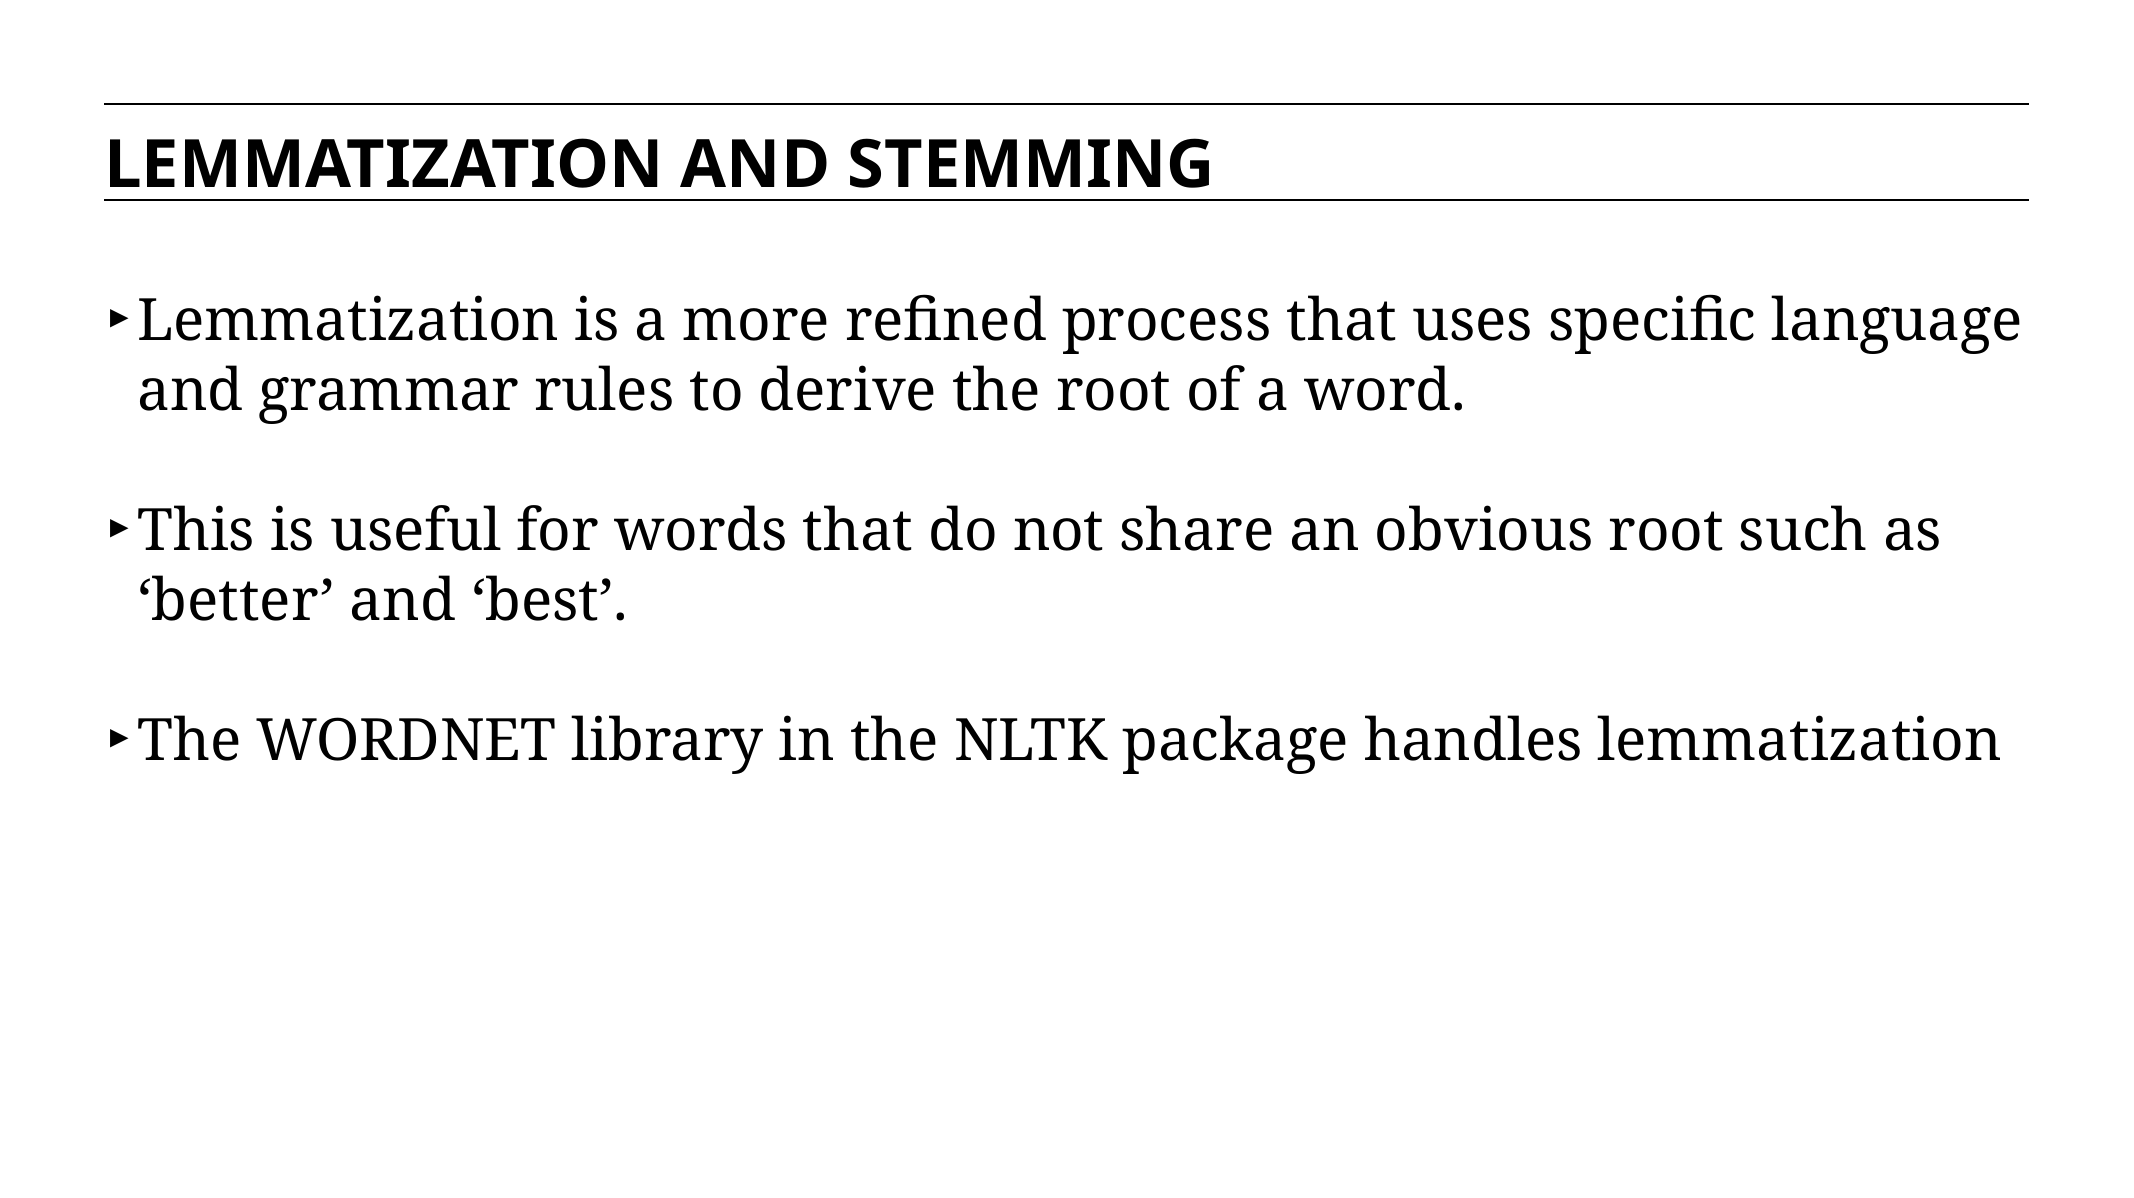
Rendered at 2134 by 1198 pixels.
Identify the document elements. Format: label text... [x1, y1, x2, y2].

text_box LEMMATIZATION AND STEMMING [104, 120, 2030, 192]
list Lemmatization is a more refined process that uses specific language and grammar rules to derive the root of a word. This is useful for words that do not share an obvious root such as ‘better’ and ‘best’. The WORDNET library in the NLTK package handles lemmatization [104, 212, 2030, 837]
